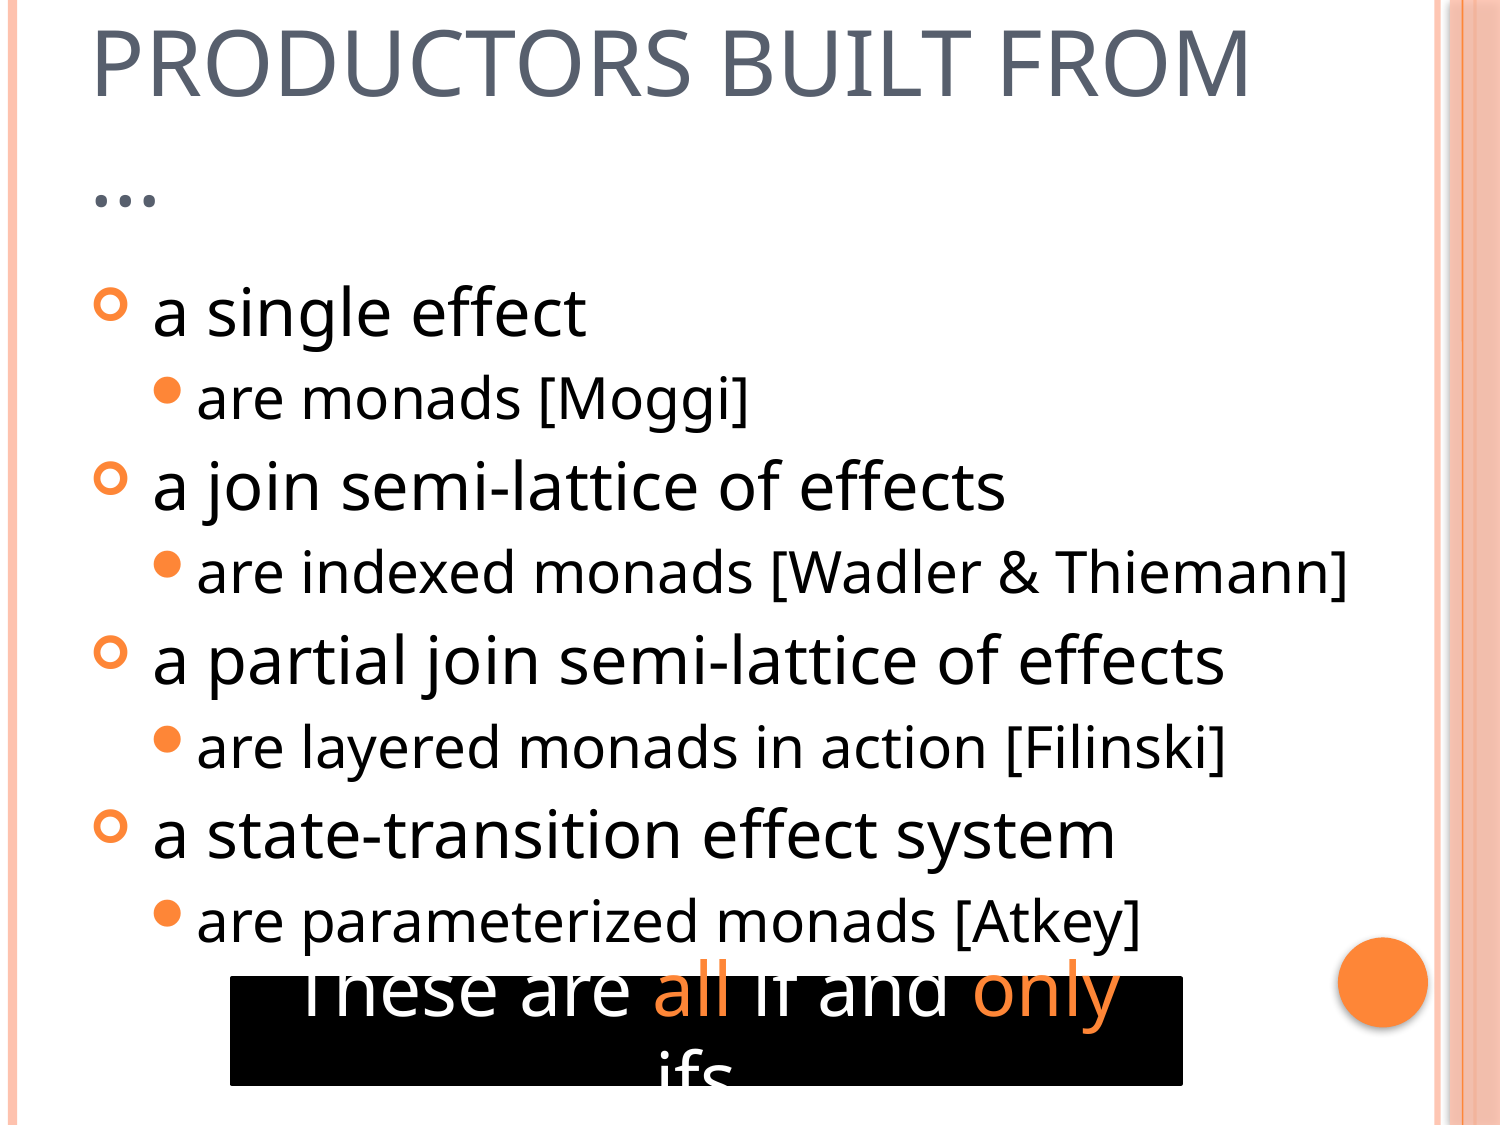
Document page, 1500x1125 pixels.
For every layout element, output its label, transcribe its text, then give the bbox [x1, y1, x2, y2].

list a single effect are monads [Moggi] a join semi-lattice of effects are indexed monads [Wadler & Thiemann] a partial join semi-lattice of effects are layered monads in action [Filinski] a state-transition effect system are parameterized monads [Atkey] [75, 262, 1450, 1062]
title Productors built from … [75, 45, 1300, 233]
text_box These are all if and only ifs. [230, 976, 1183, 1086]
